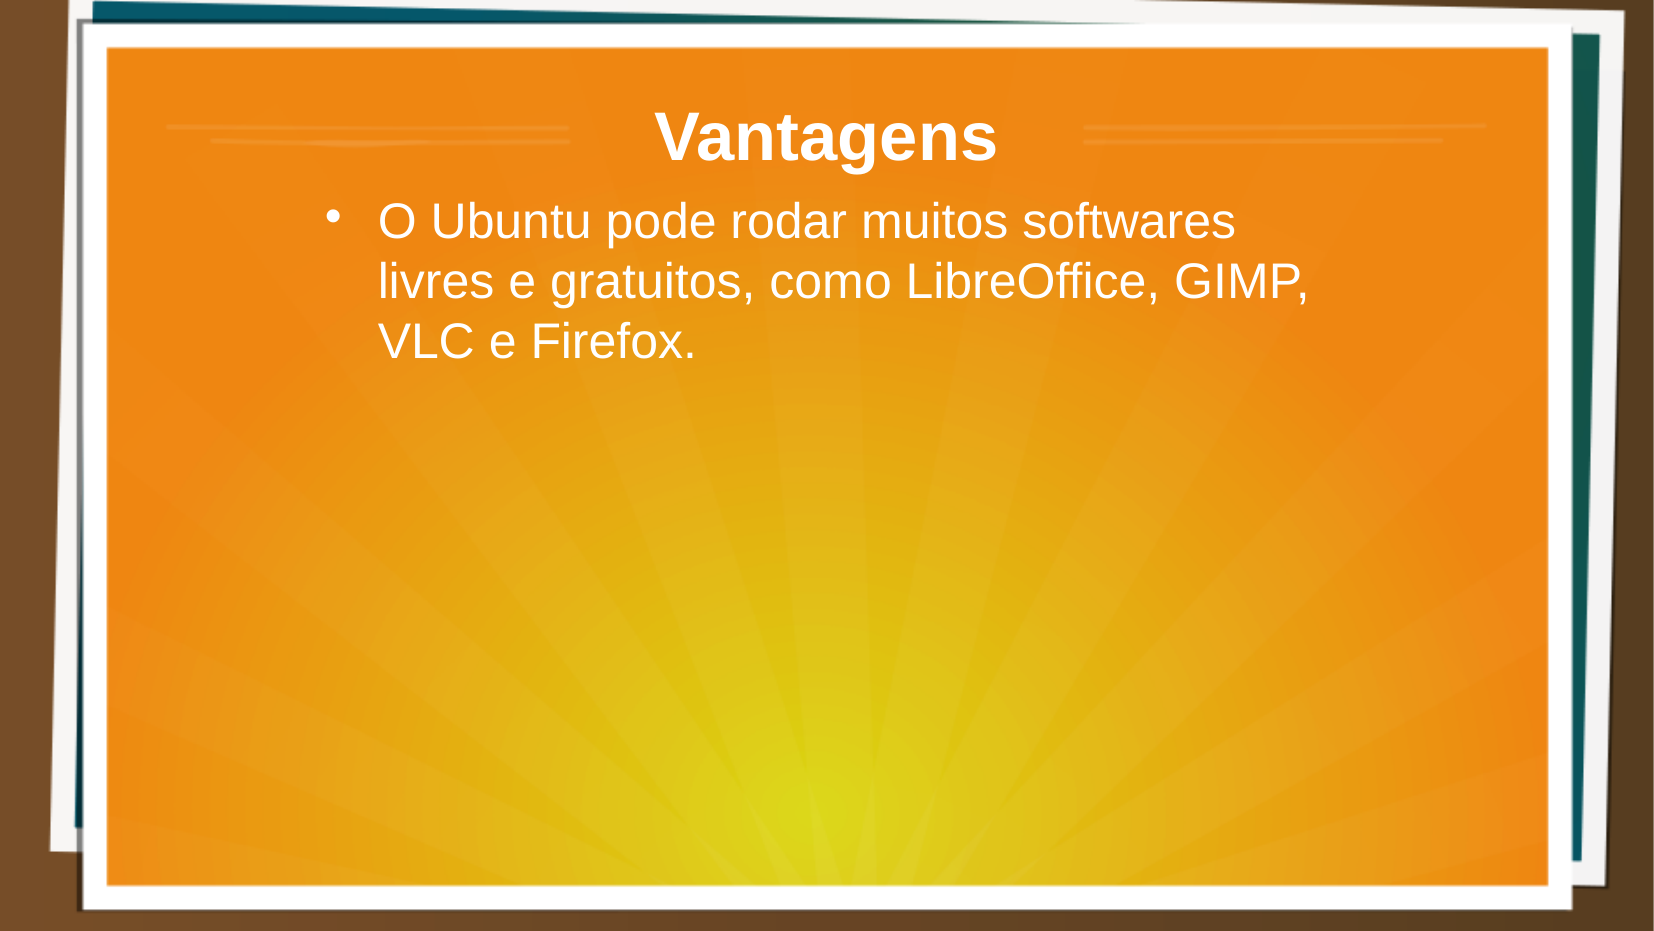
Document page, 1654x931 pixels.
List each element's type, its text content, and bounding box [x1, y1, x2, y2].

text_box Vantagens [566, 58, 1087, 188]
text_box O Ubuntu pode rodar muitos softwares livres e gratuitos, como LibreOffice, GIMP, VLC e Firefox. [307, 188, 1314, 402]
picture [0, 0, 1654, 931]
